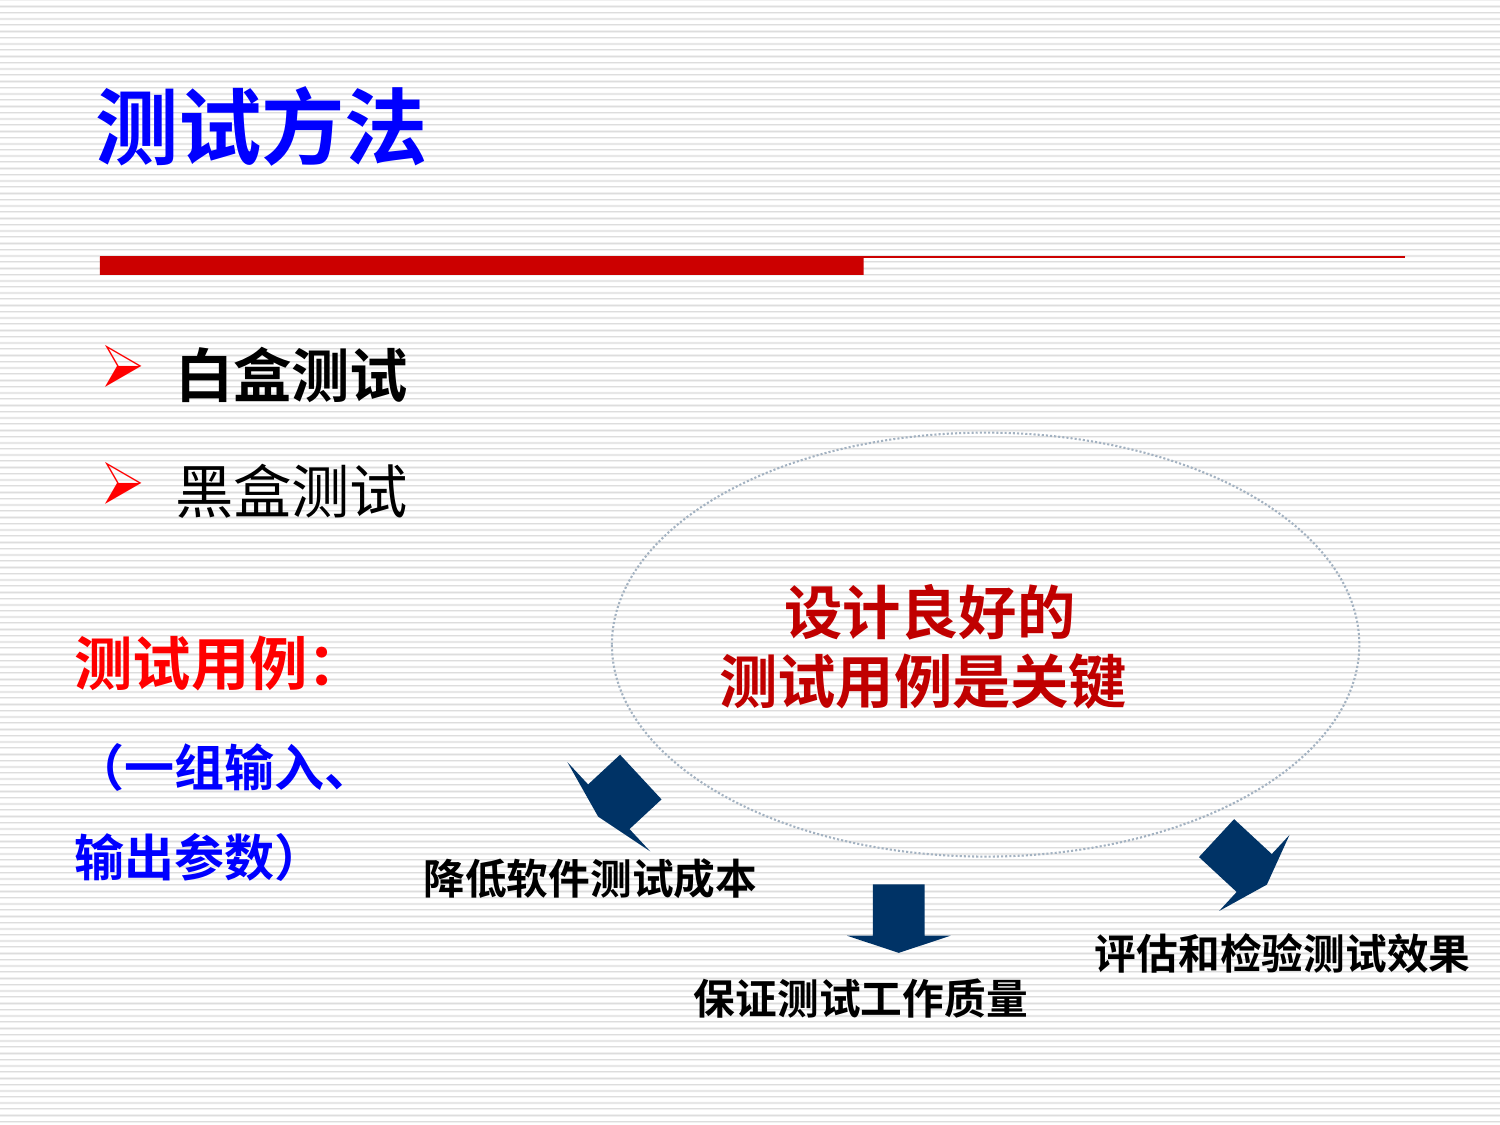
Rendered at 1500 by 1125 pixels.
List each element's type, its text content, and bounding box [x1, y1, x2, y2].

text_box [404, 432, 1500, 1046]
text_box 测试用例： （一组输入、输出参数） [59, 584, 399, 895]
picture [0, 0, 1500, 1125]
text_box 白盒测试 黑盒测试 [85, 296, 499, 533]
text_box 测试方法 [95, 75, 429, 176]
